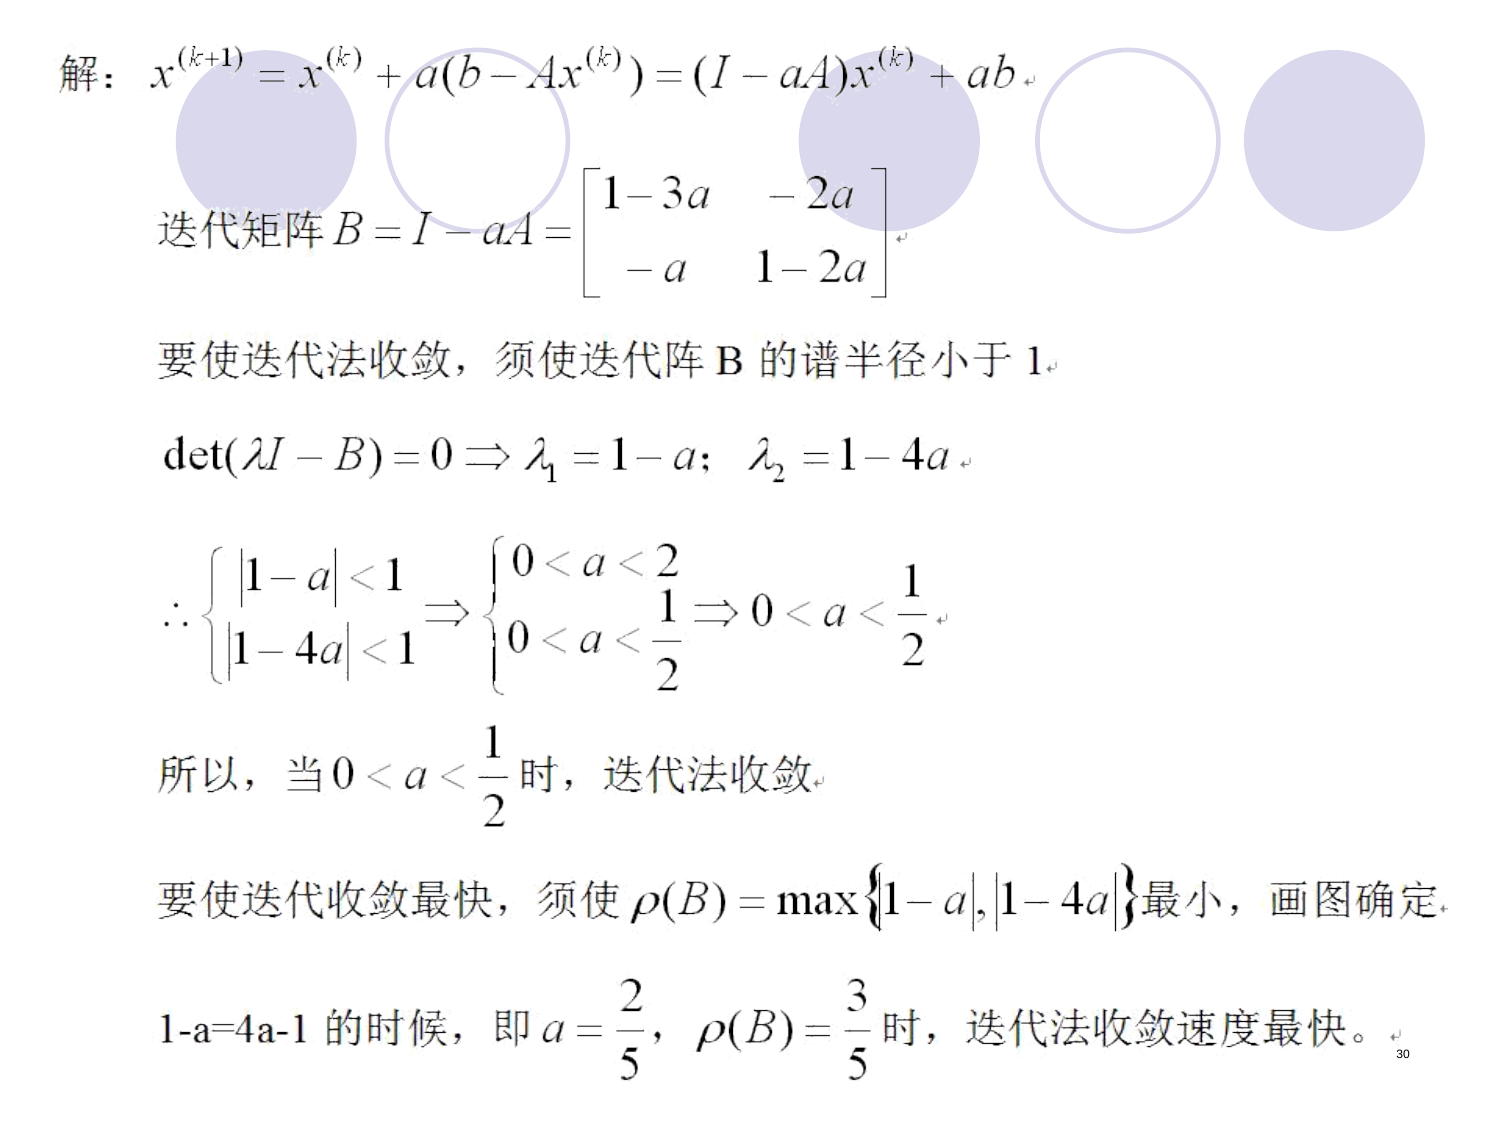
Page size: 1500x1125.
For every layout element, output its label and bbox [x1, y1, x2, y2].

picture [52, 32, 1448, 1093]
